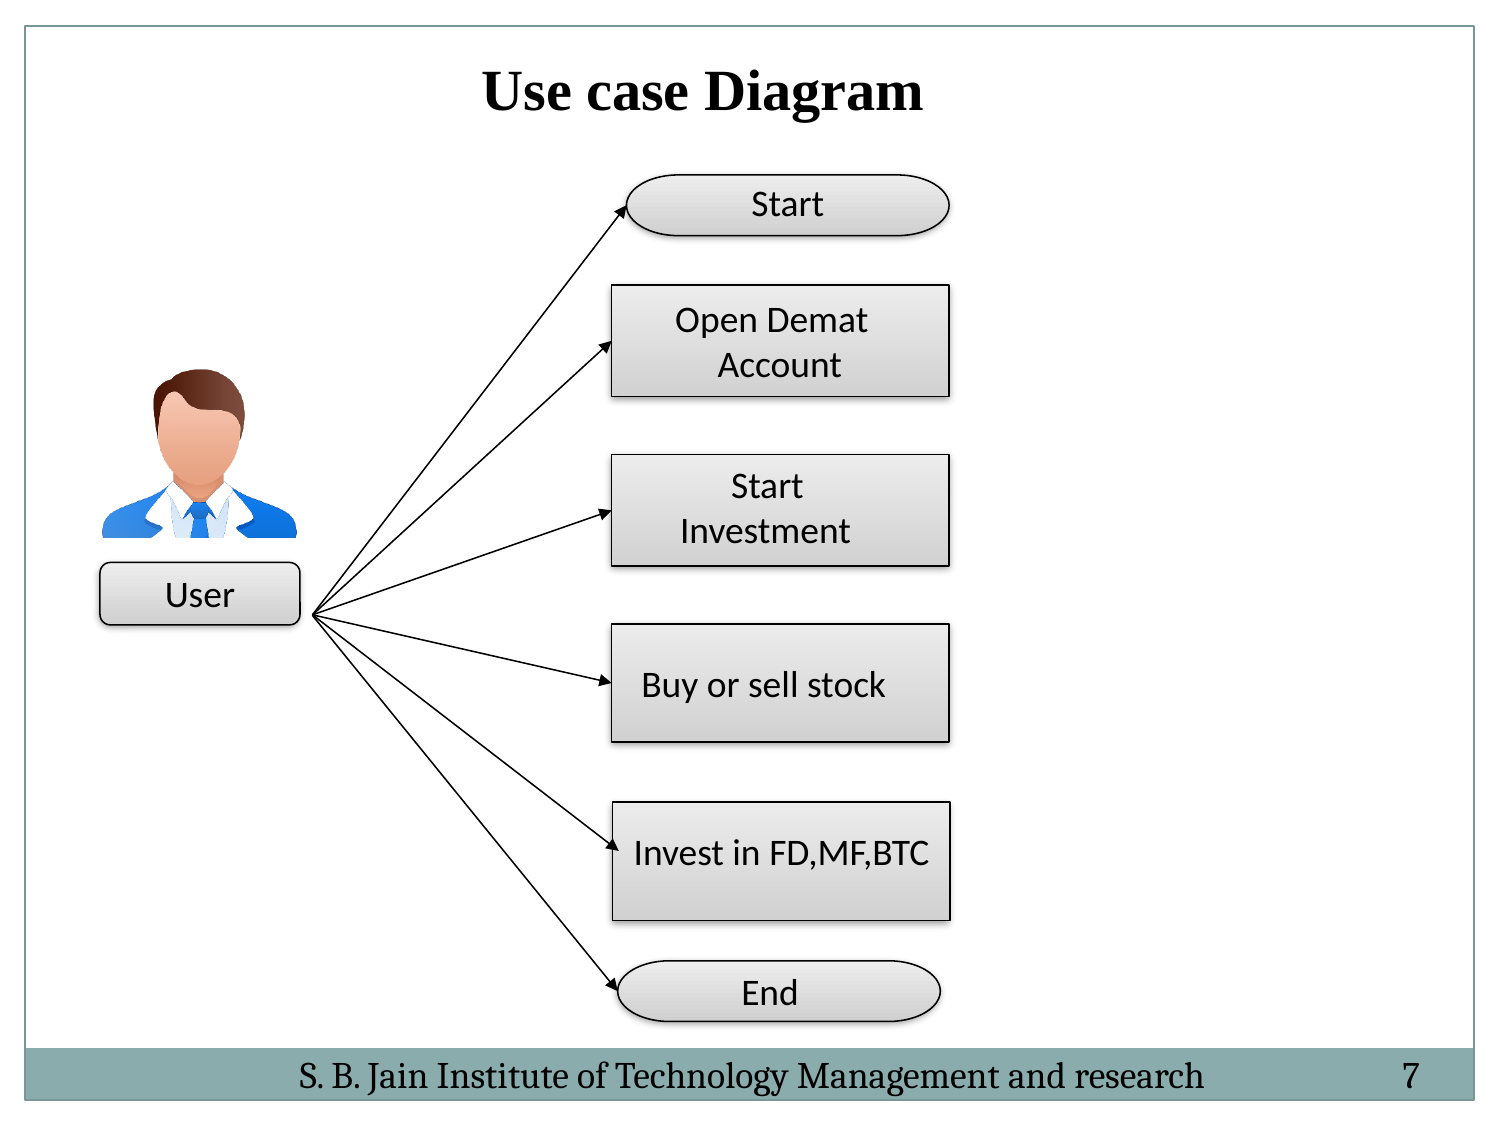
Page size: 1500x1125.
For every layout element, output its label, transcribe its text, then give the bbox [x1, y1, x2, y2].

text_box End [649, 960, 875, 1021]
text_box Start [736, 172, 950, 277]
text_box [654, 960, 942, 1023]
text_box Invest in FD,MF,BTC [622, 821, 994, 881]
text_box [630, 393, 950, 397]
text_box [312, 205, 627, 616]
text_box Buy or sell stock [626, 652, 964, 713]
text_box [312, 615, 618, 992]
picture [99, 337, 301, 538]
text_box [622, 881, 951, 921]
text_box User [149, 562, 306, 668]
text_box [99, 561, 293, 626]
text_box [630, 454, 950, 567]
text_box S. B. Jain Institute of Technology Management and research 7 [37, 1048, 1488, 1099]
text_box [618, 962, 649, 1020]
text_box Use case Diagram [105, 29, 1456, 118]
text_box [625, 174, 736, 237]
text_box [623, 801, 951, 821]
text_box Start Investment [631, 453, 982, 559]
text_box [623, 623, 950, 743]
text_box Open Demat Account [630, 287, 1002, 393]
